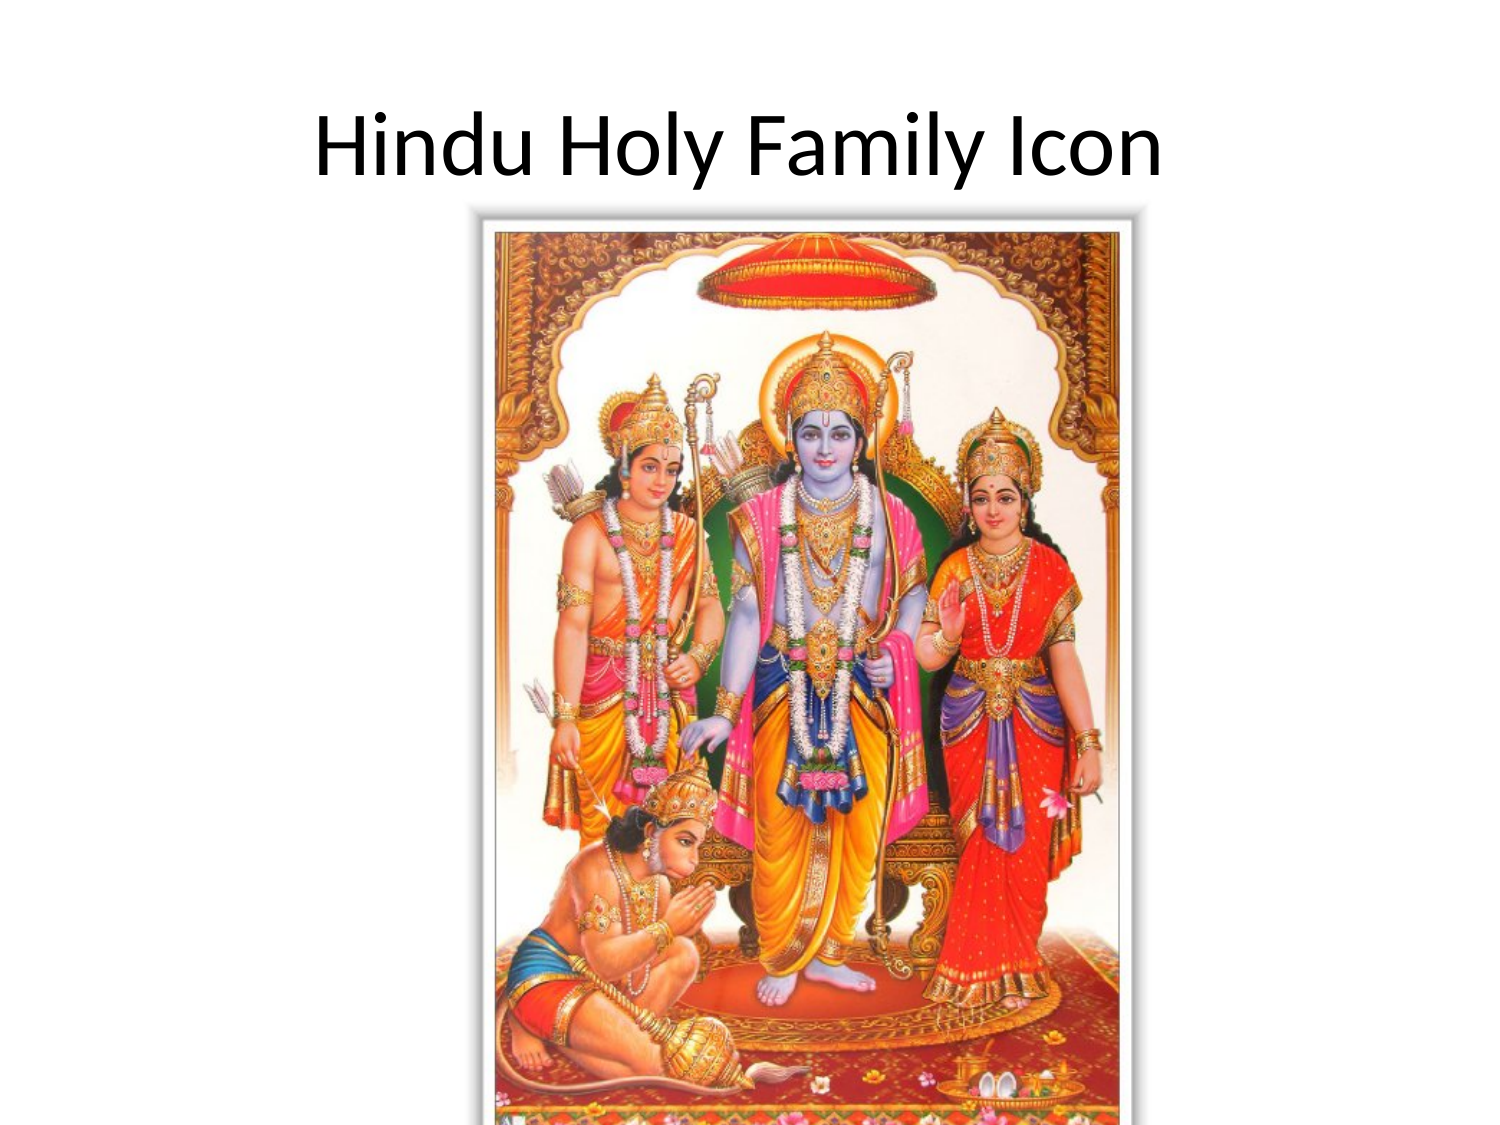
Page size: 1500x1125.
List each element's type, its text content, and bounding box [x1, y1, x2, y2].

title Hindu Holy Family Icon [75, 45, 1425, 233]
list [462, 199, 1153, 1125]
